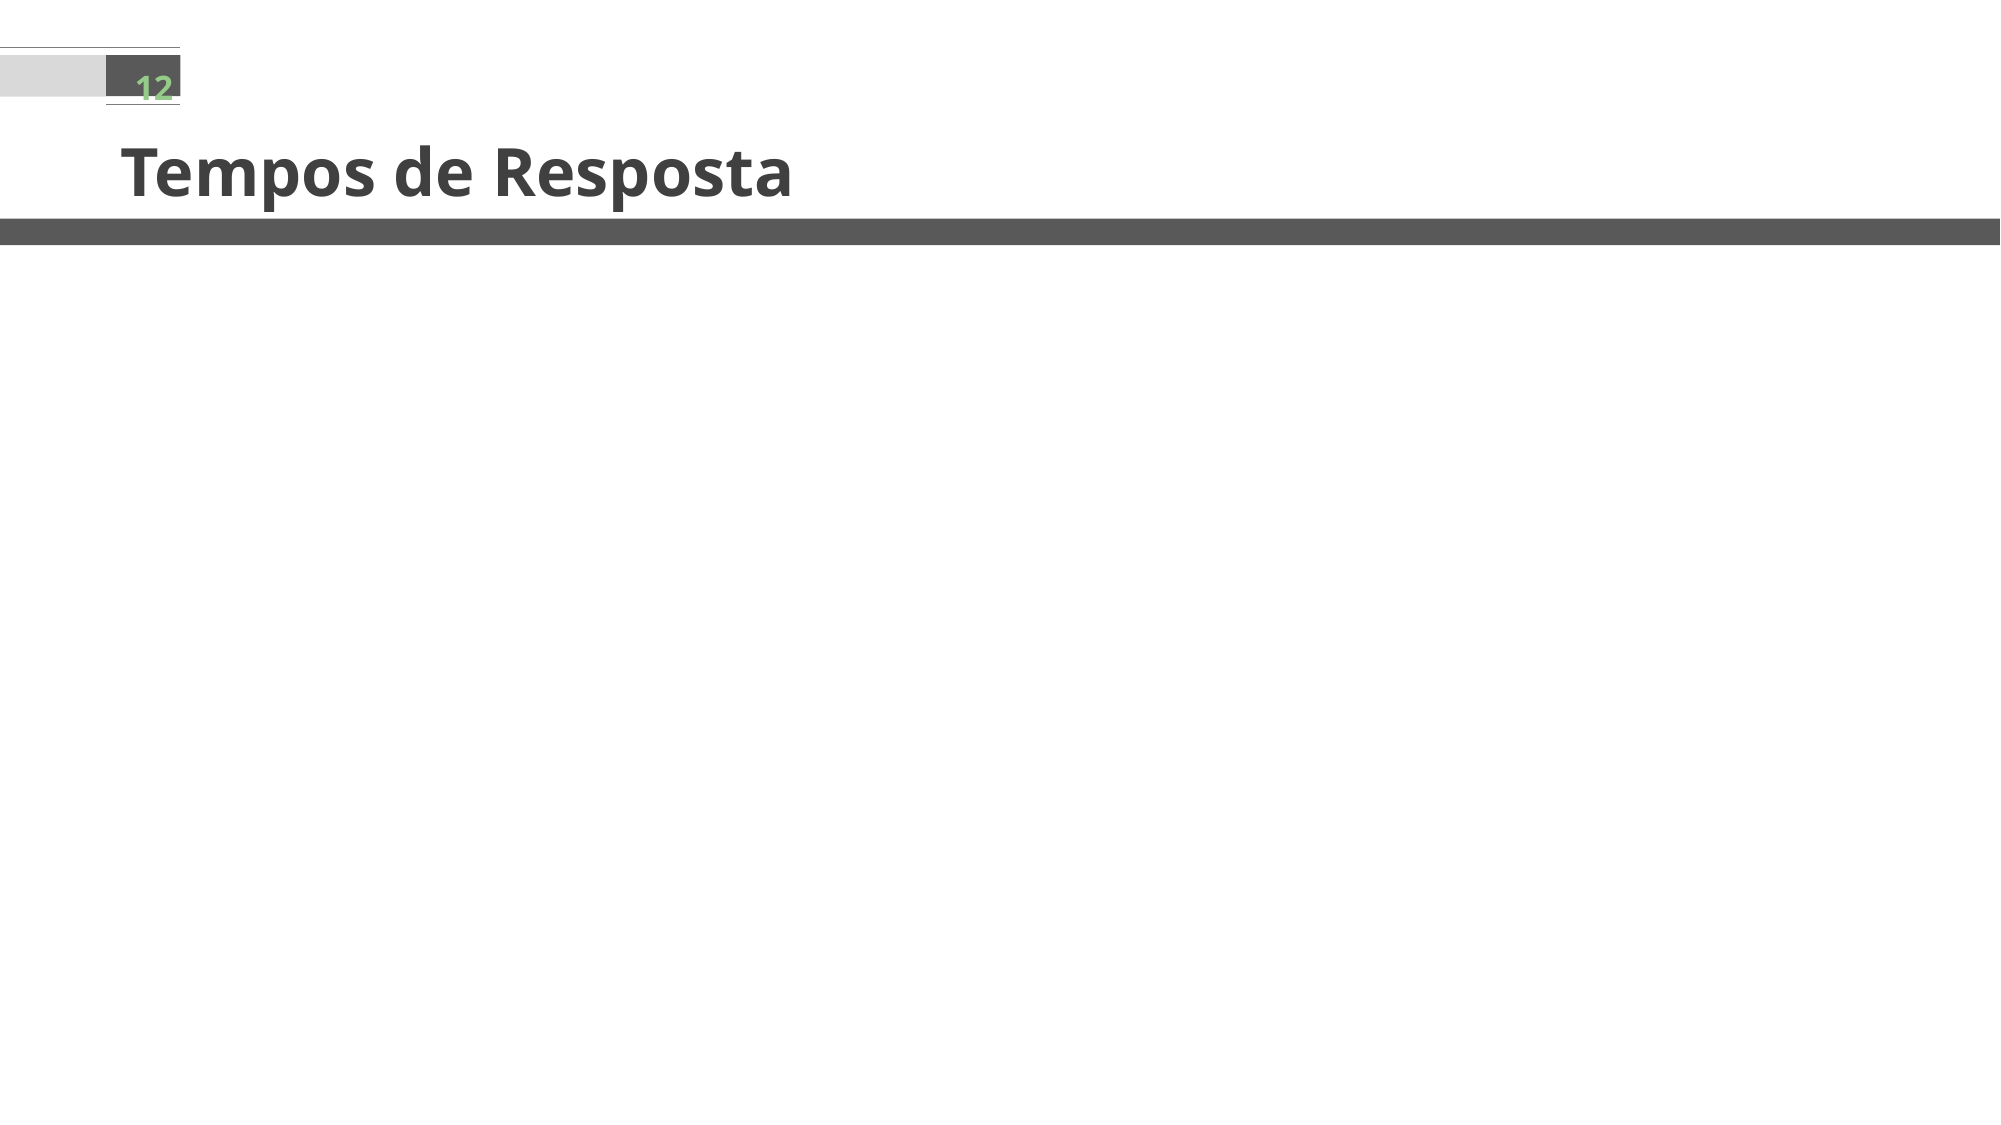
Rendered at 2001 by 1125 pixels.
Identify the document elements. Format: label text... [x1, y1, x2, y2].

text_box [0, 218, 2000, 246]
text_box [0, 46, 181, 105]
text_box Tempos de Resposta [105, 122, 987, 218]
